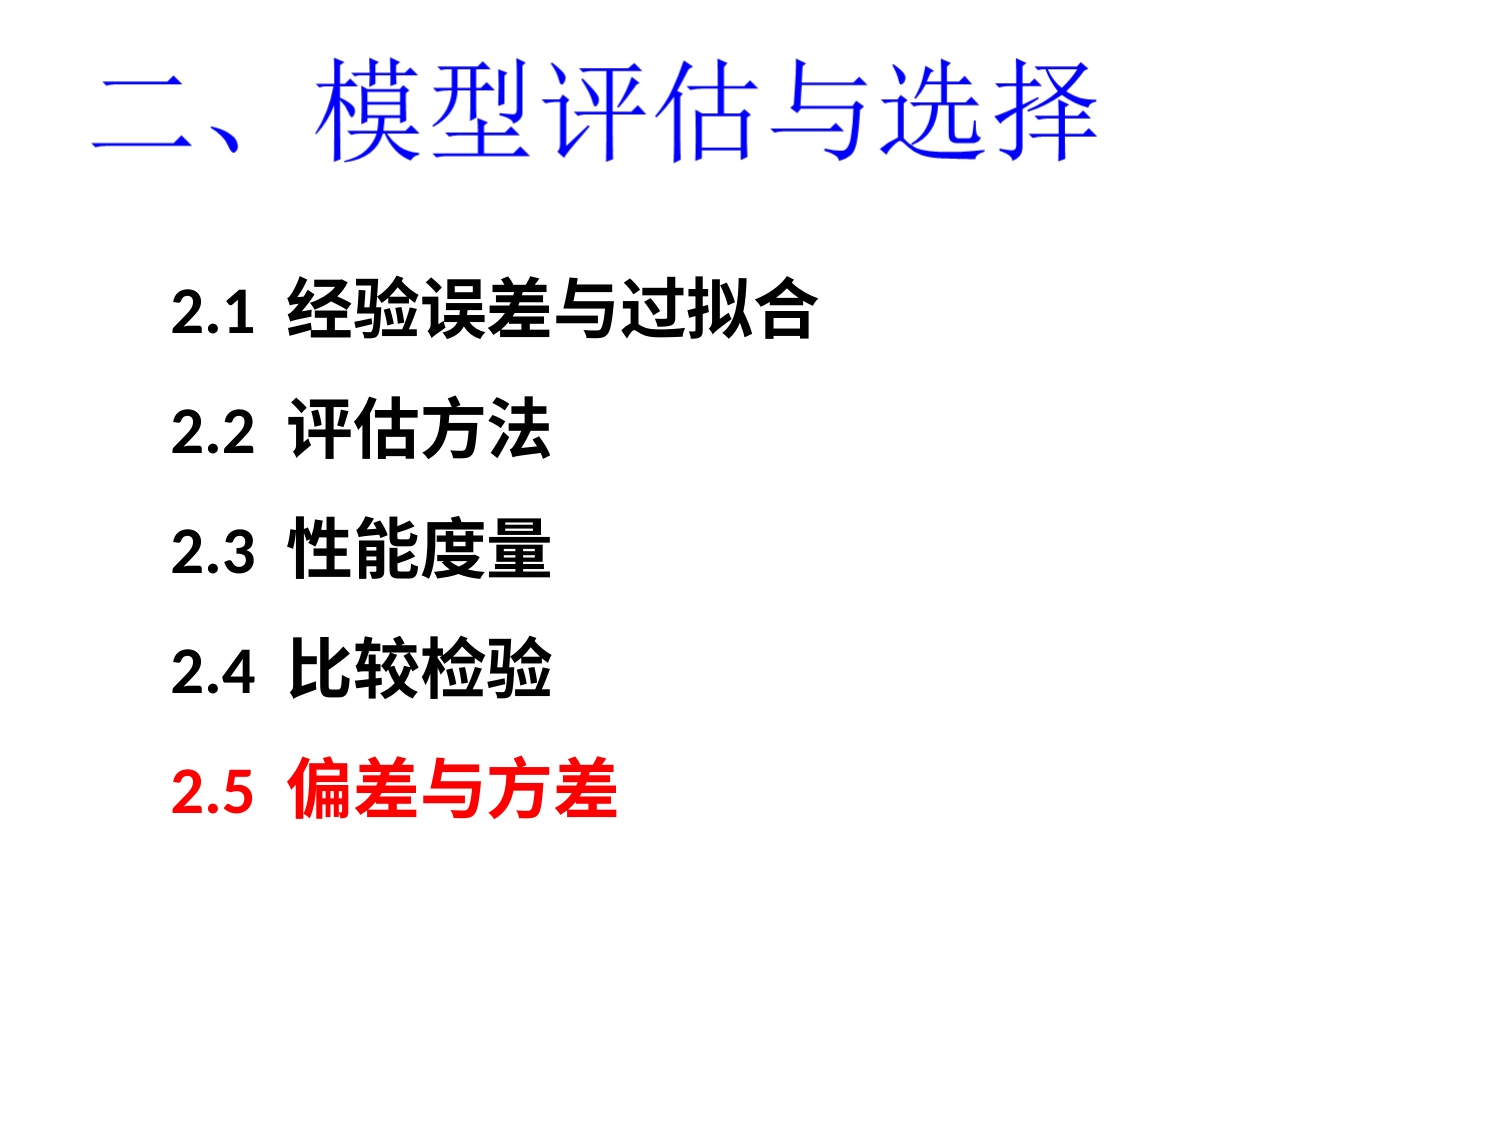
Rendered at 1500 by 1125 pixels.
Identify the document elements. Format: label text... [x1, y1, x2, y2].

picture [17, 0, 1169, 239]
text_box 2.1 经验误差与过拟合 2.2 评估方法 2.3 性能度量 2.4 比较检验 2.5 偏差与方差 [155, 247, 836, 835]
